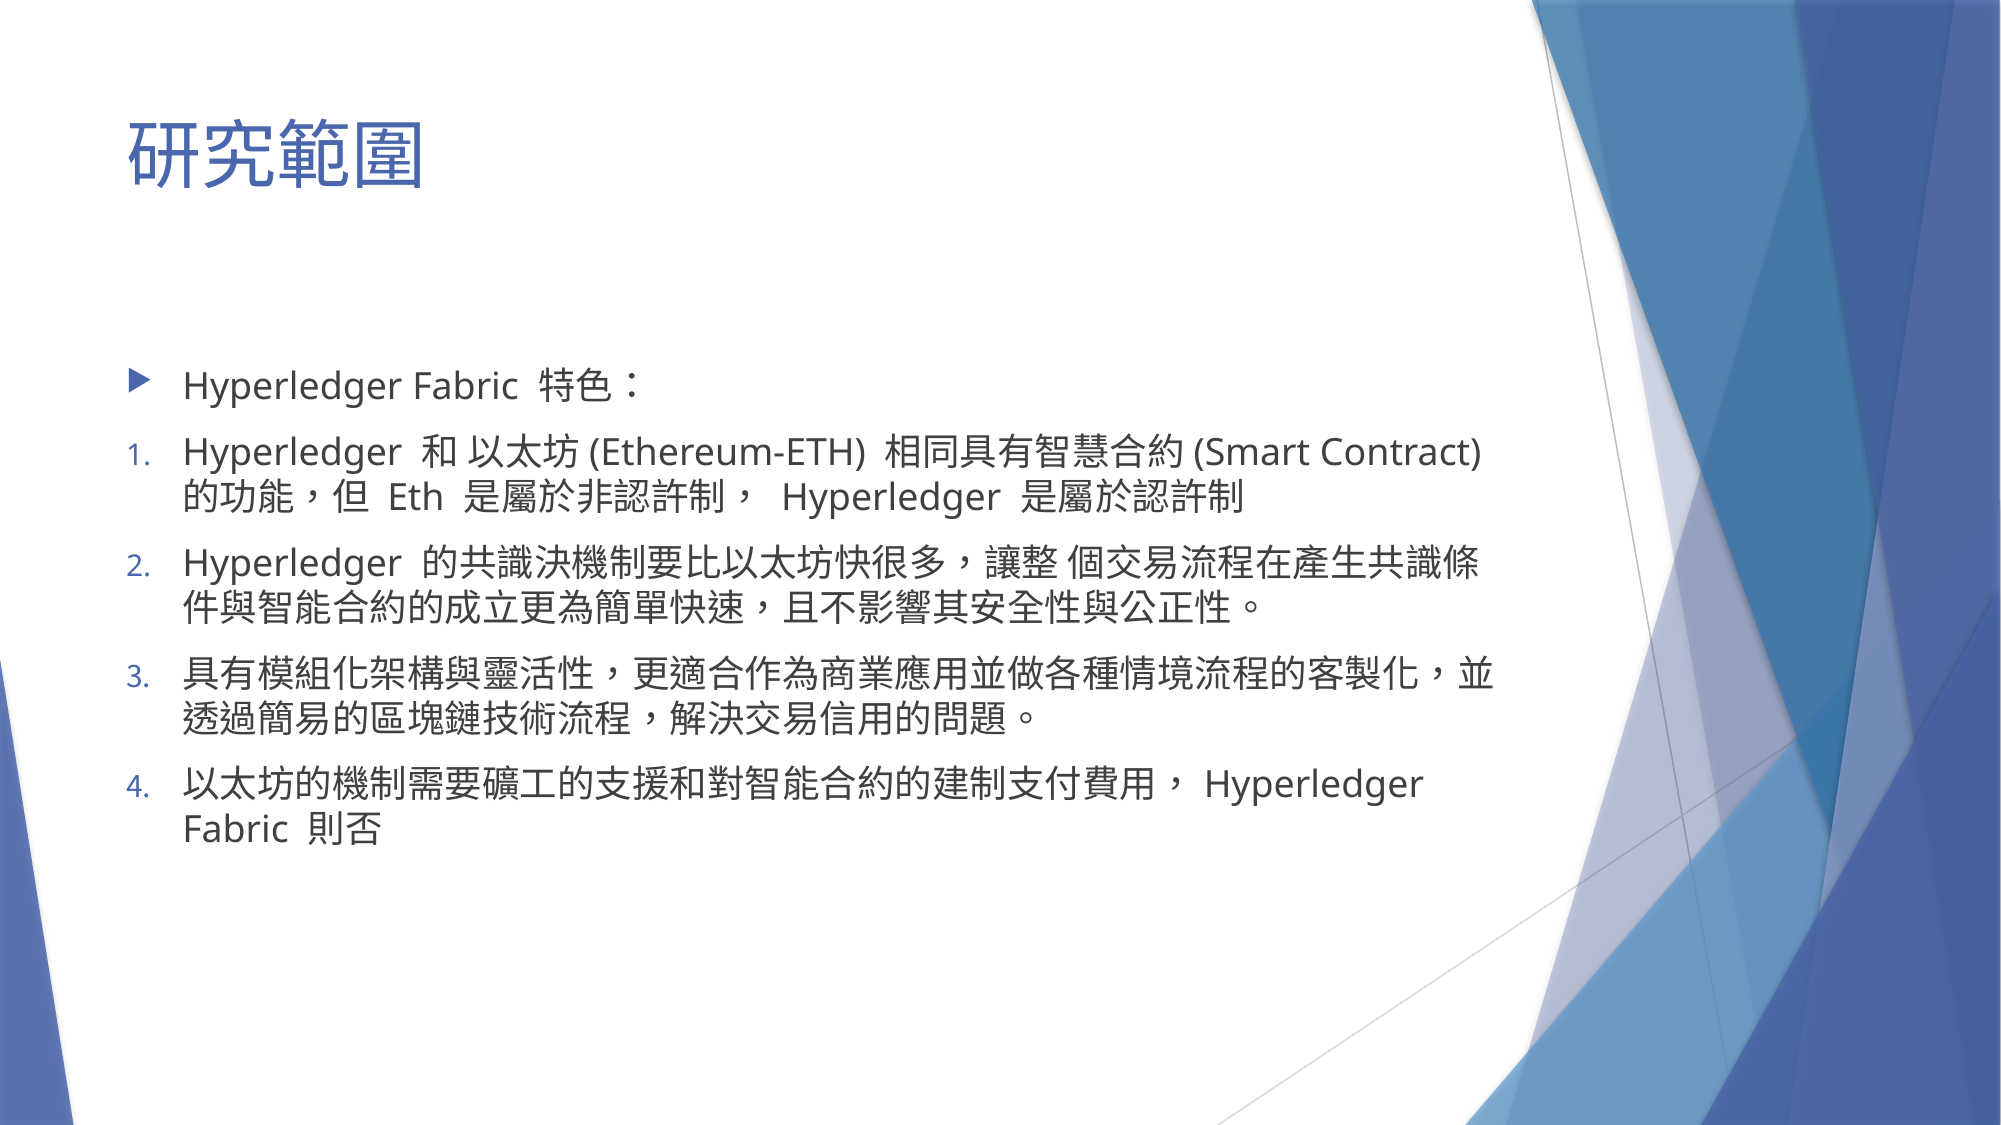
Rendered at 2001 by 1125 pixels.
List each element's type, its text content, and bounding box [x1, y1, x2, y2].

title 研究範圍 [111, 99, 1522, 317]
list Hyperledger Fabric 特色： Hyperledger 和 以太坊(Ethereum-ETH) 相同具有智慧合約(Smart Contract)的功能，但 Eth 是屬於非認許制， Hyperledger 是屬於認許制 Hyperledger 的共識決機制要比以太坊快很多，讓整 個交易流程在產生共識條件與智能合約的成立更為簡單快速，且不影響其安全性與公正性。 具有模組化架構與靈活性，更適合作為商業應用並做各種情境流程的客製化，並透過簡易的區塊鏈技術流程，解決交易信用的問題。 以太坊的機制需要礦工的支援和對智能合約的建制支付費用，Hyperledger Fabric 則否 [111, 354, 1522, 992]
